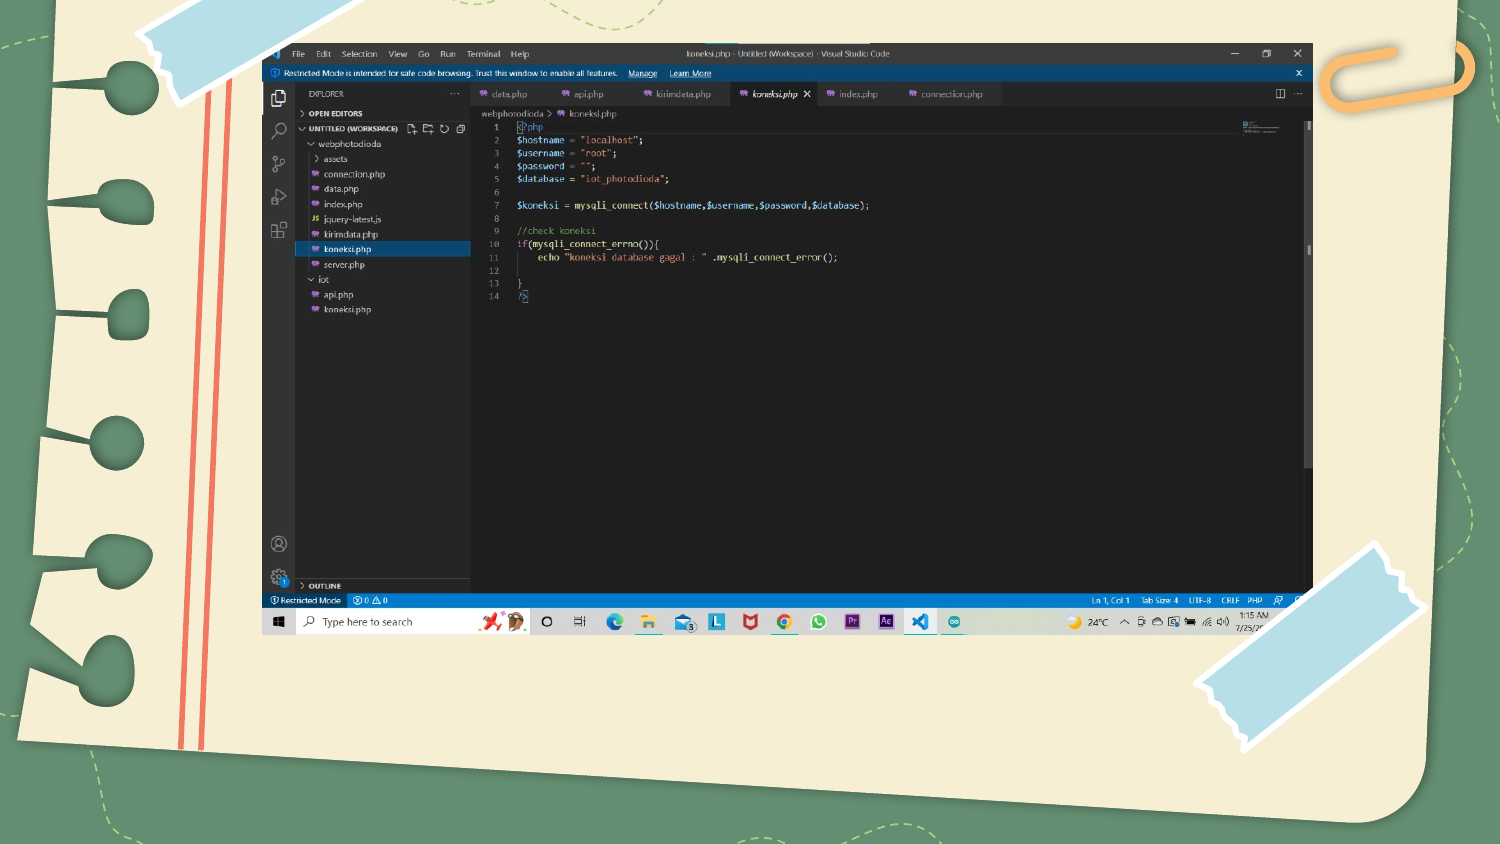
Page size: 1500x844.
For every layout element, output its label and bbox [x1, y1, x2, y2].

text_box [1195, 543, 1426, 751]
picture [262, 43, 1313, 635]
text_box [137, 0, 360, 105]
